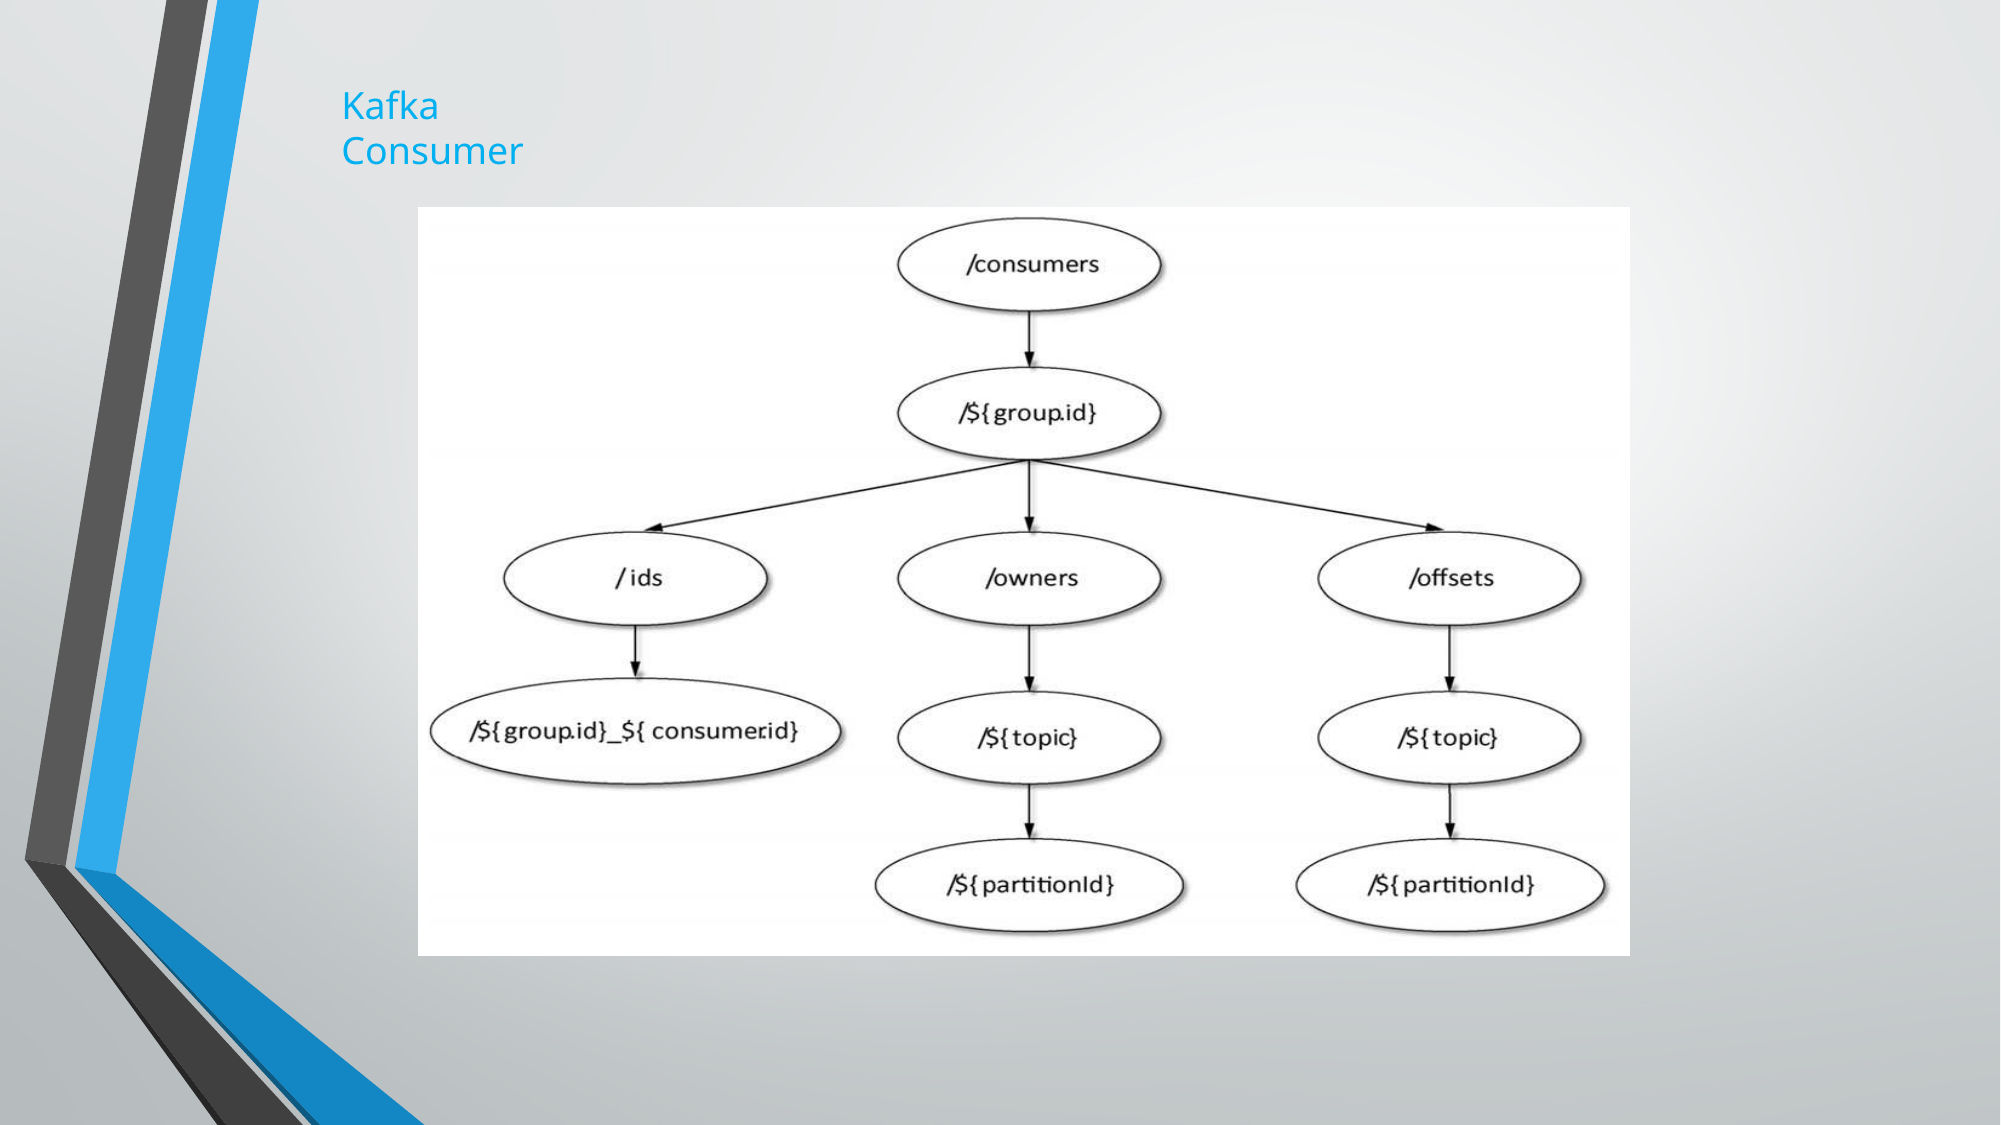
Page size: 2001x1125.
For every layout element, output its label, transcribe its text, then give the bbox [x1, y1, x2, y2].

text_box Kafka Consumer [326, 74, 636, 180]
picture [418, 207, 1630, 956]
